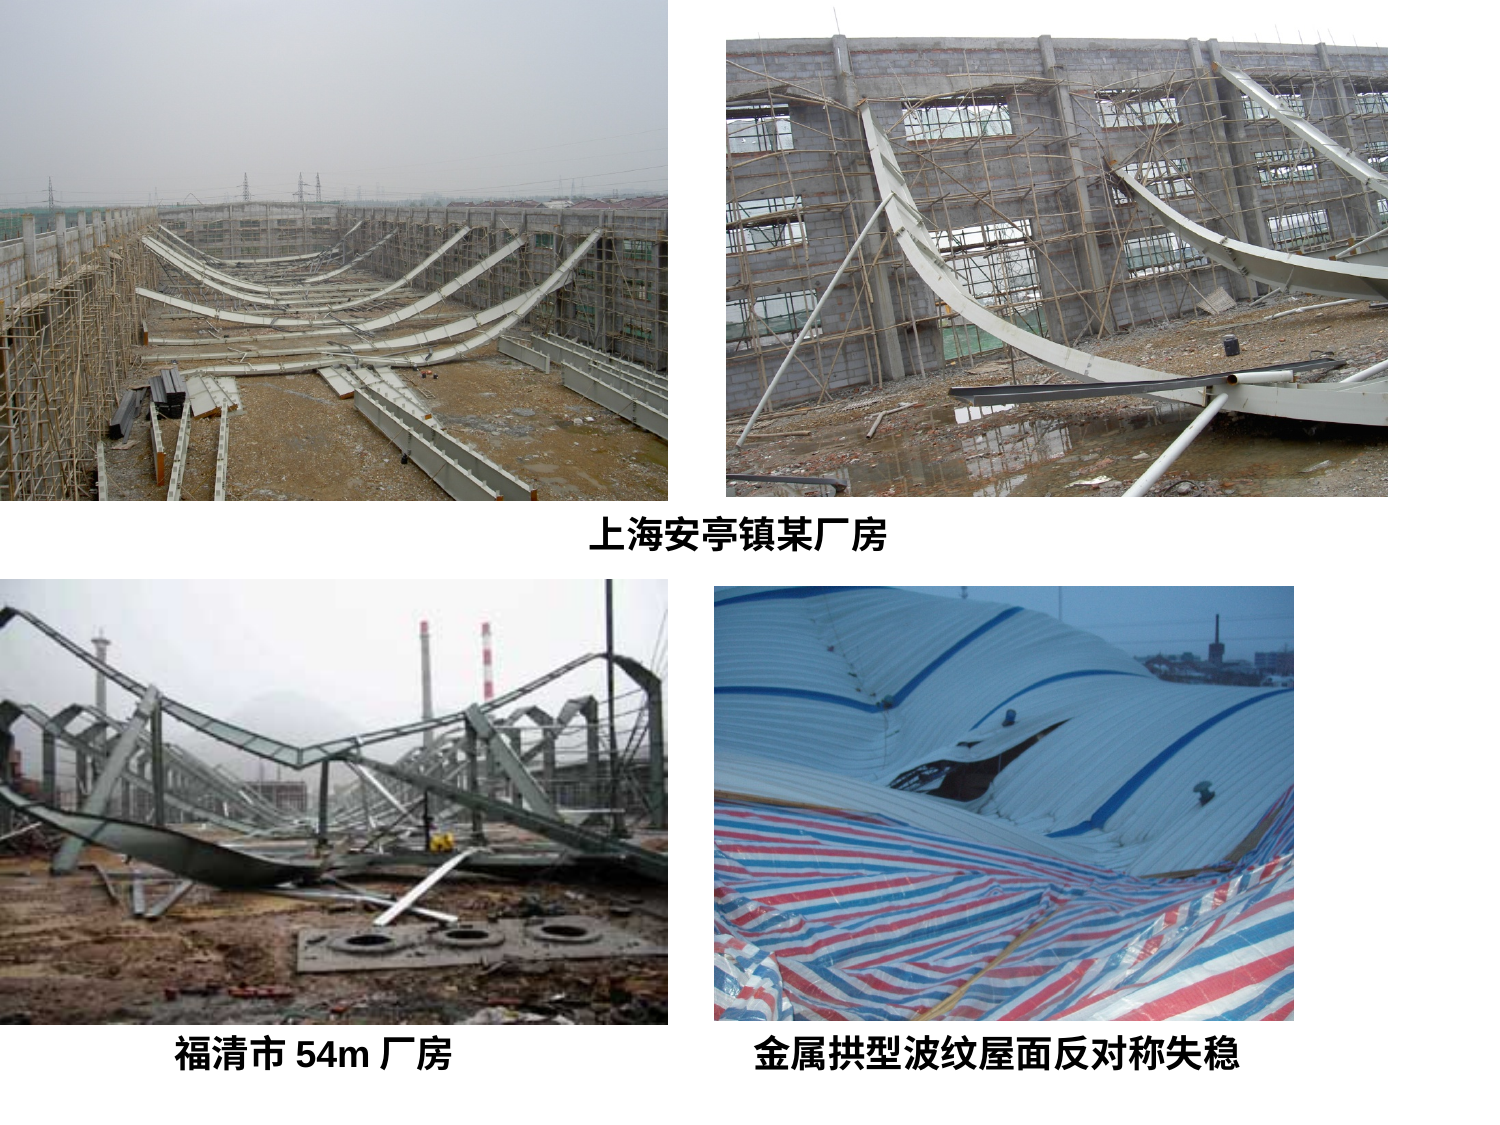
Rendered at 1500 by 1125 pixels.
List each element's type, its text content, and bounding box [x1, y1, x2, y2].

text_box 金属拱型波纹屋面反对称失稳 [738, 1029, 1282, 1083]
picture [726, 0, 1389, 497]
text_box 上海安亭镇某厂房 [574, 503, 904, 564]
picture [714, 585, 1294, 1021]
text_box 福清市54m厂房 [159, 1023, 738, 1083]
picture [0, 0, 668, 501]
picture [0, 579, 668, 1025]
